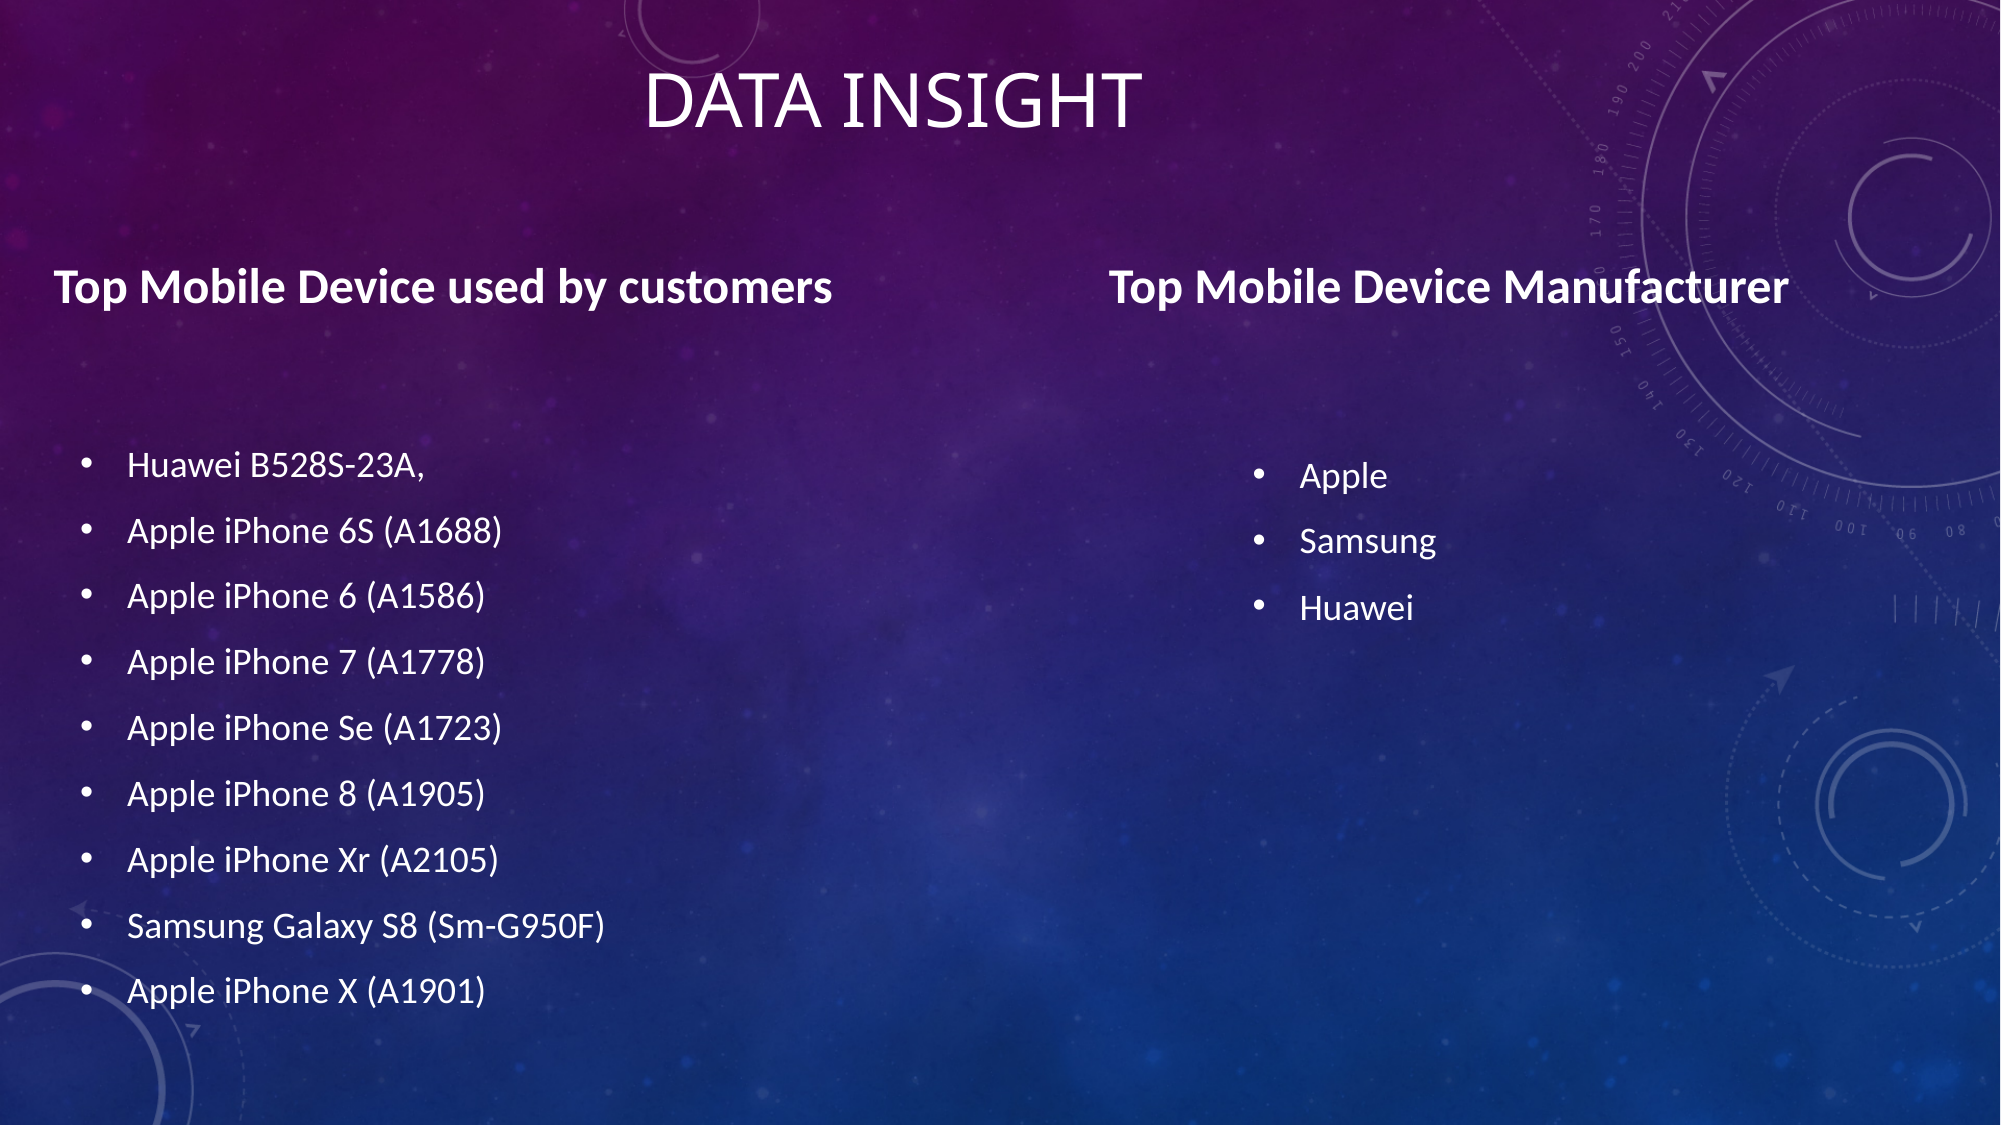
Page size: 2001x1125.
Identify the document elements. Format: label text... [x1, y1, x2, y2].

picture [0, 0, 2001, 1125]
list Huawei B528S-23A, Apple iPhone 6S (A1688) Apple iPhone 6 (A1586) Apple iPhone 7 (A1778) Apple iPhone Se (A1723) Apple iPhone 8 (A1905) Apple iPhone Xr (A2105) Samsung Galaxy S8 (Sm-G950F) Apple iPhone X (A1901) [65, 426, 886, 1025]
text_box Top Mobile Device used by customers [38, 246, 886, 322]
text_box Apple Samsung Huawei [1237, 349, 2000, 729]
text_box Top Mobile Device Manufacturer [1094, 246, 1941, 322]
title Data InSIght [627, 0, 1373, 196]
